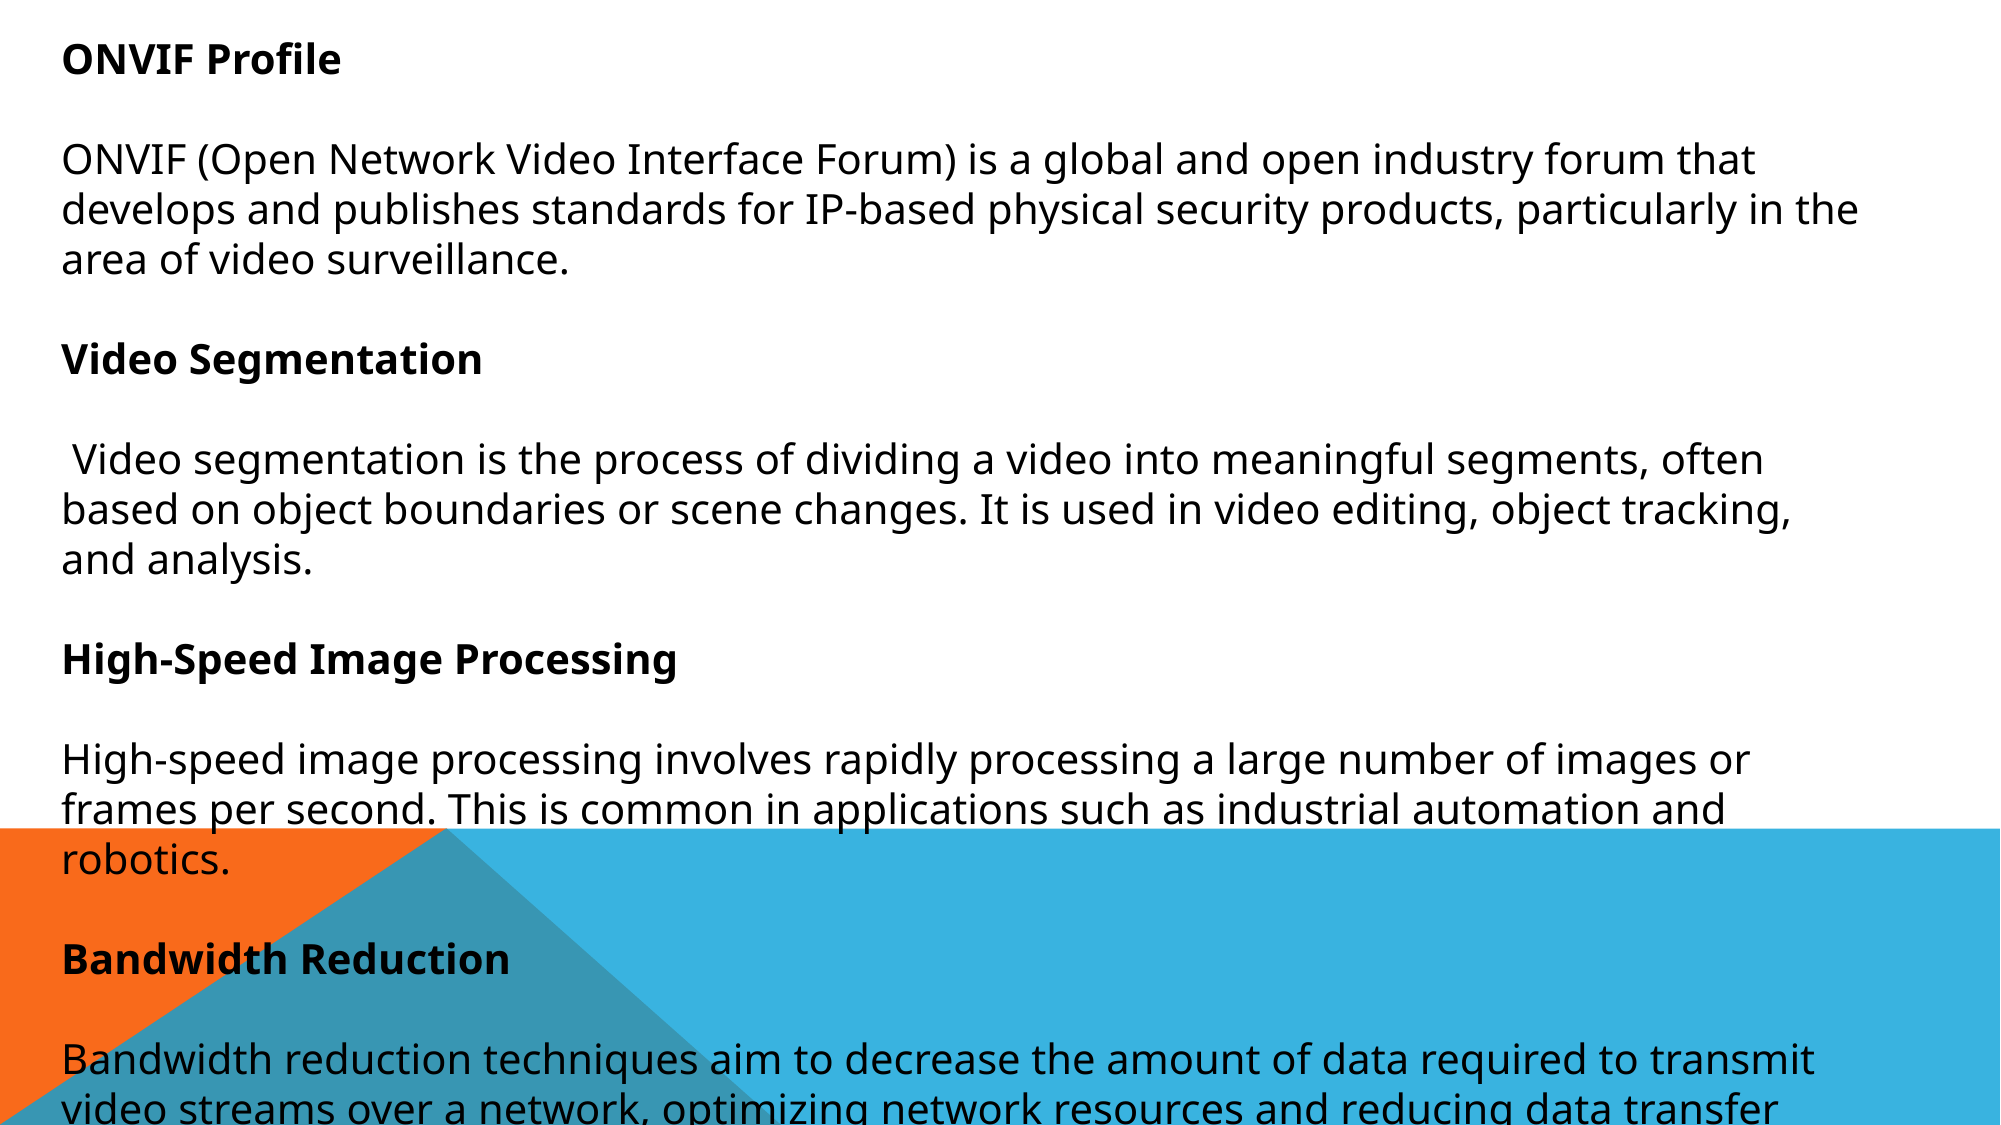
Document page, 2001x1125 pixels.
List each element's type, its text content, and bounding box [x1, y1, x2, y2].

text_box ONVIF Profile ONVIF (Open Network Video Interface Forum) is a global and open industry forum that develops and publishes standards for IP-based physical security products, particularly in the area of video surveillance. Video Segmentation Video segmentation is the process of dividing a video into meaningful segments, often based on object boundaries or scene changes. It is used in video editing, object tracking, and analysis.​ High-Speed Image Processing High-speed image processing involves rapidly processing a large number of images or frames per second. This is common in applications such as industrial automation and robotics. ​ Bandwidth Reduction Bandwidth reduction techniques aim to decrease the amount of data required to transmit video streams over a network, optimizing network resources and reducing data transfer costs. [46, 24, 1888, 1125]
